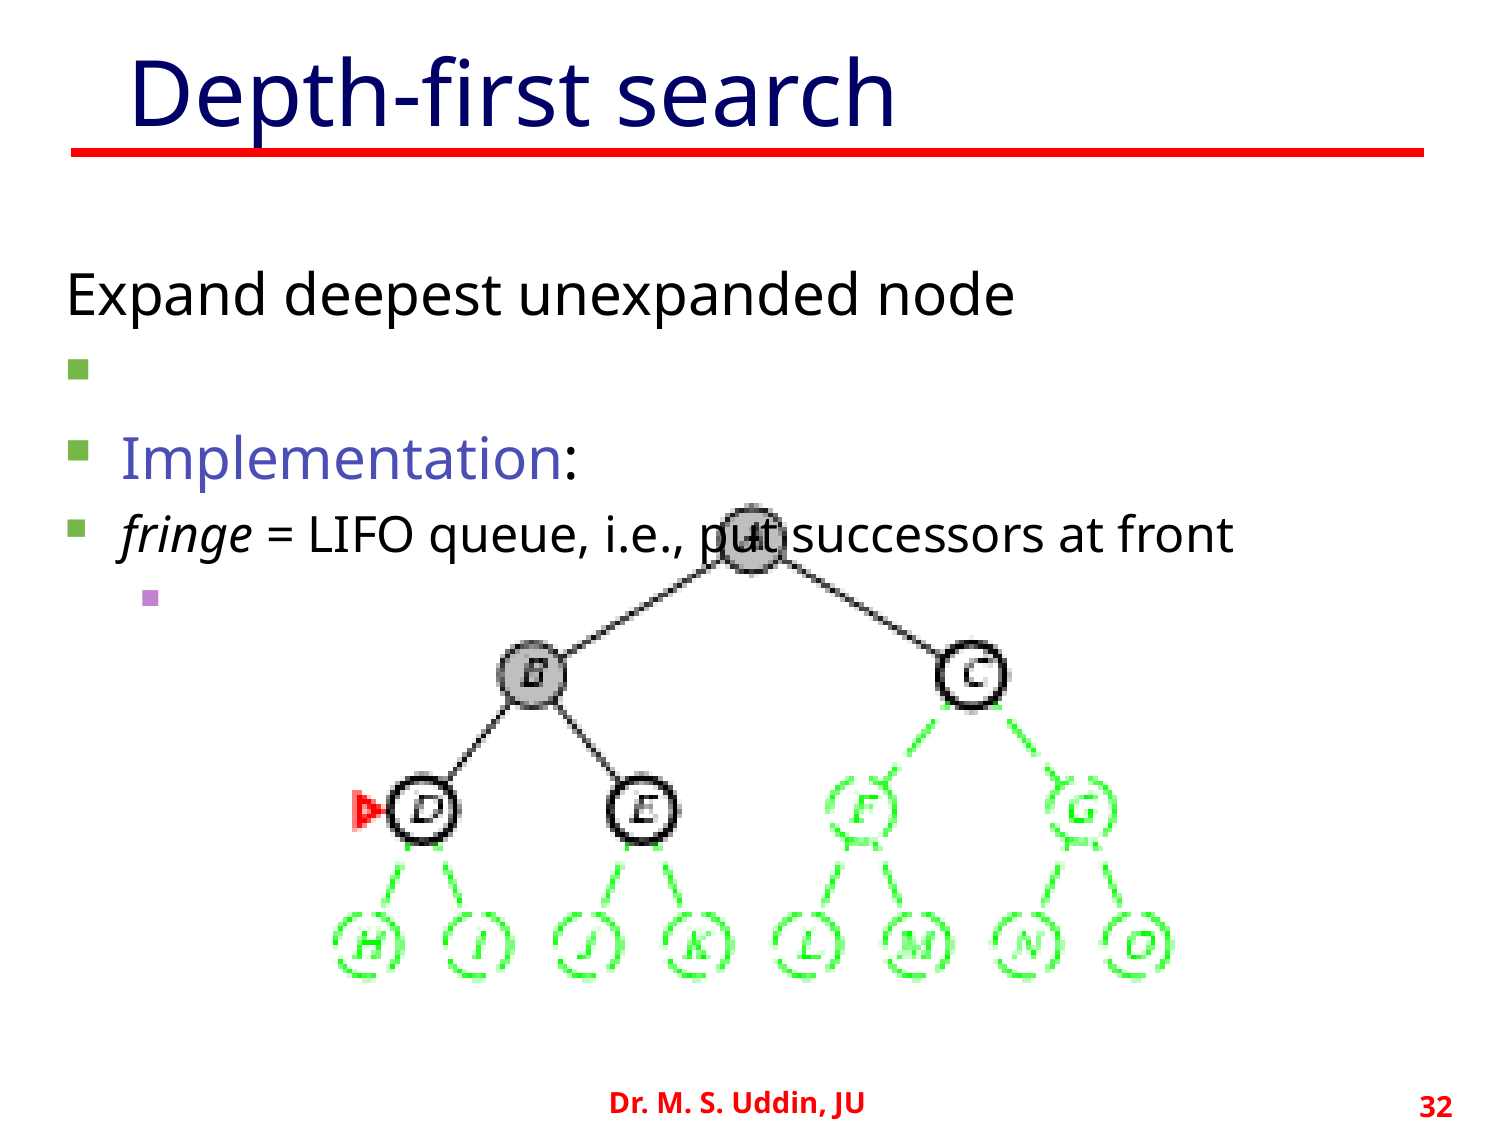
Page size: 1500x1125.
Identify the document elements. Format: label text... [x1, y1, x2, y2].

slide_number 32 [1155, 1060, 1468, 1125]
picture [324, 499, 1175, 988]
footer Dr. M. S. Uddin, JU [500, 1056, 975, 1125]
title Depth-first search [112, 12, 1391, 153]
list Expand deepest unexpanded node Implementation: fringe = LIFO queue, i.e., put successors at front [50, 249, 1469, 1006]
